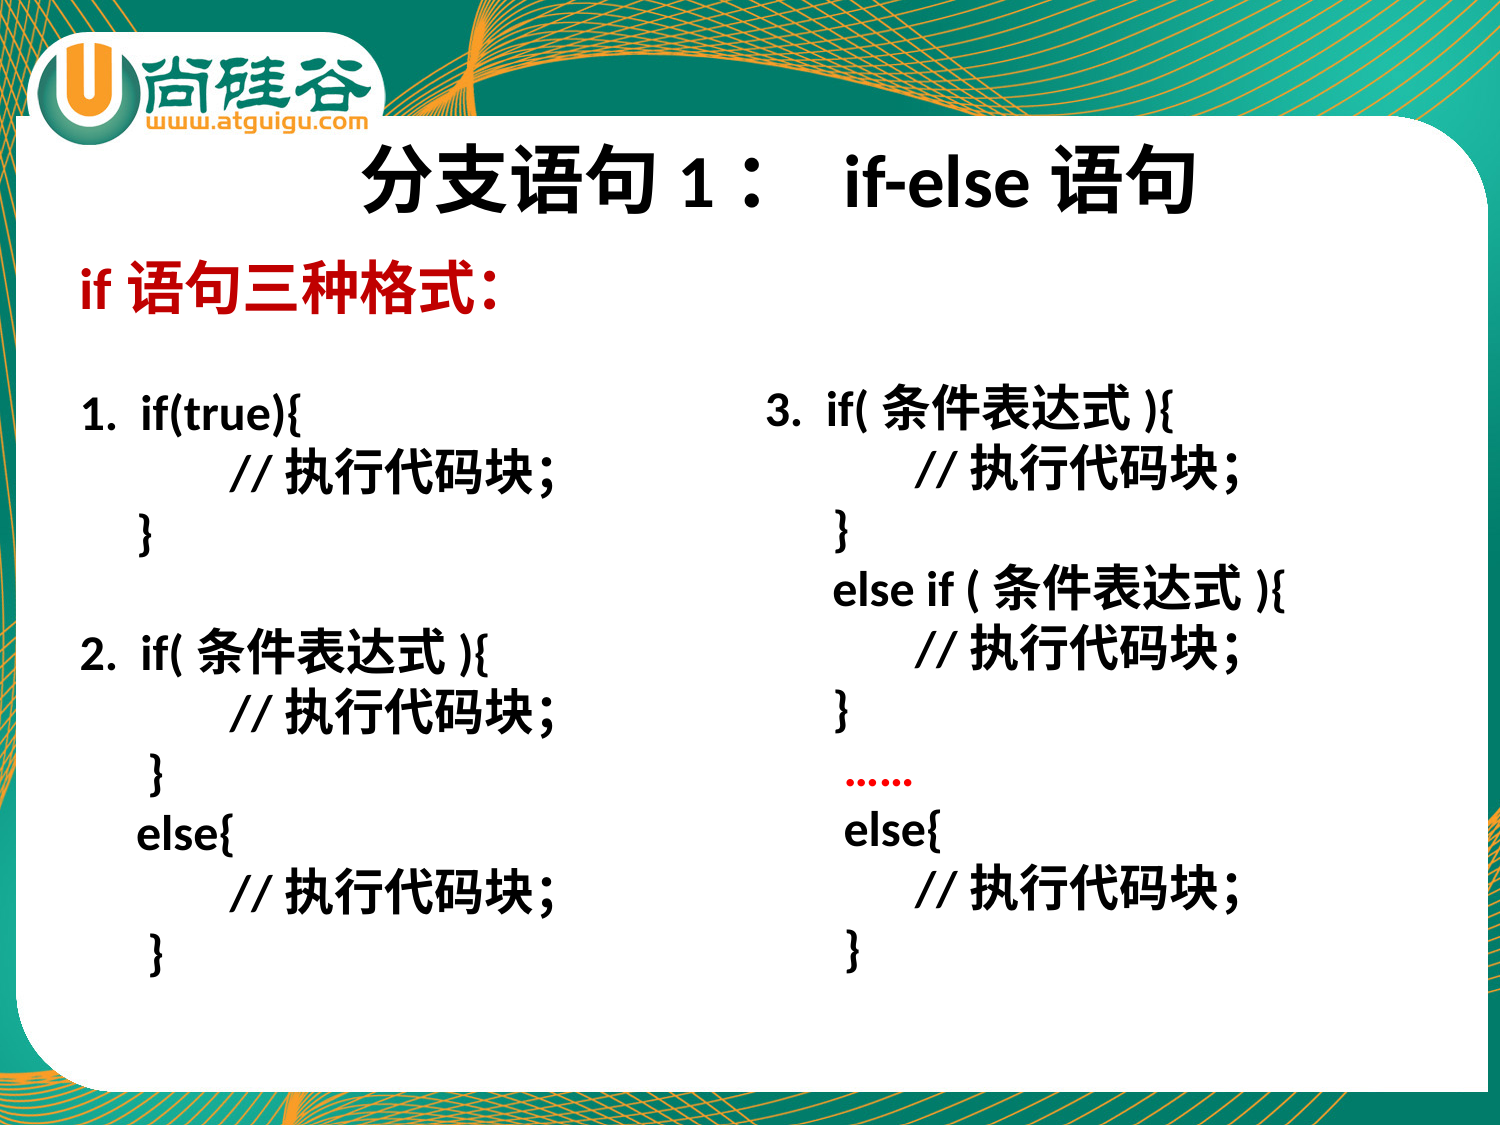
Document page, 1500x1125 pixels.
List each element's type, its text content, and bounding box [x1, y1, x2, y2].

title 分支语句1： if-else语句 [312, 112, 1247, 244]
text_box if语句三种格式： 1. if(true){ //执行代码块； } 2. if(条件表达式){ //执行代码块； } else{ //执行代码块； } [64, 243, 609, 1109]
picture [0, 0, 1500, 1125]
text_box 3. if(条件表达式){ //执行代码块； } else if (条件表达式){ //执行代码块； } …… else{ //执行代码块； } [749, 368, 1341, 1039]
